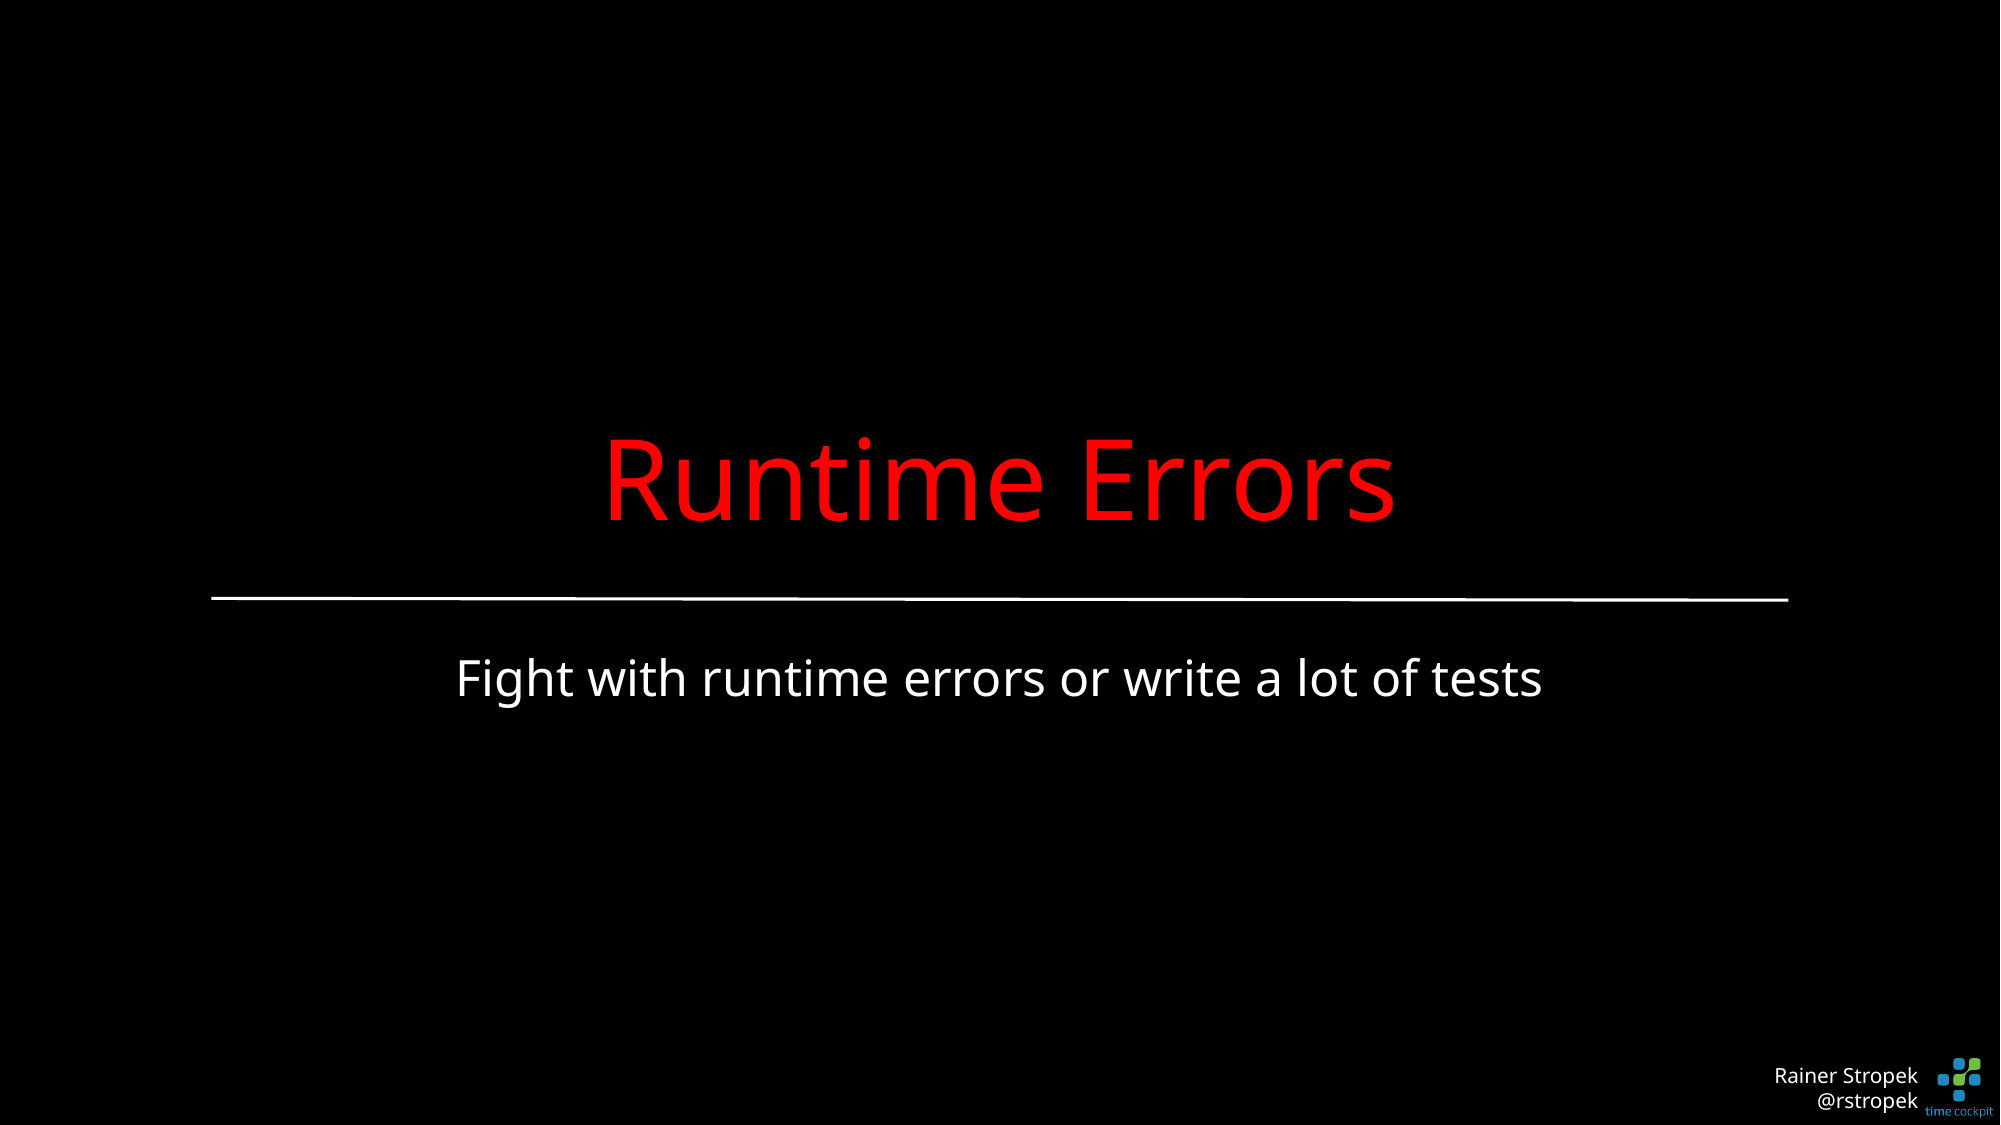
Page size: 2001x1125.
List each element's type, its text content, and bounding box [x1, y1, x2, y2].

title Runtime Errors [249, 201, 1750, 553]
picture [1925, 1058, 1993, 1118]
subtitle Fight with runtime errors or write a lot of tests [249, 646, 1750, 918]
